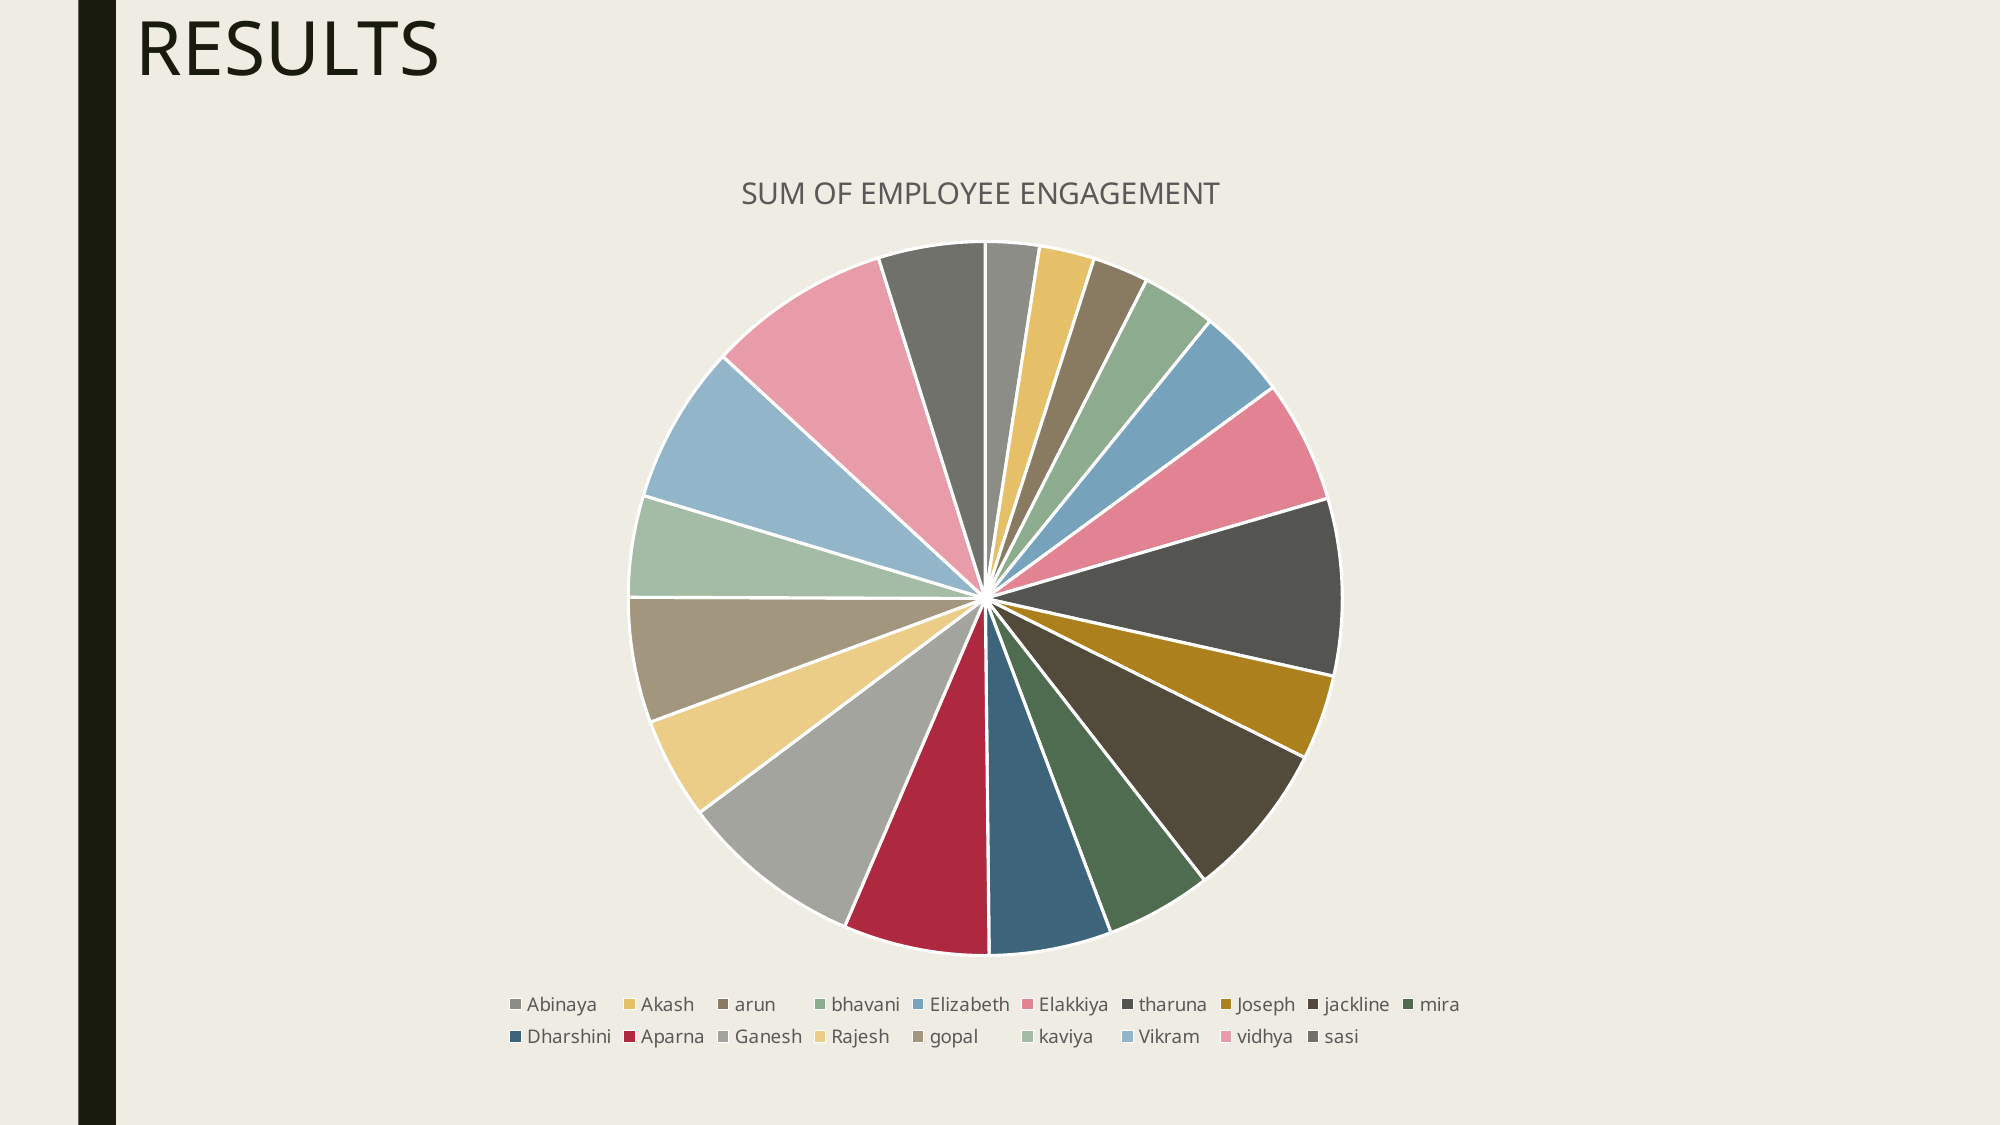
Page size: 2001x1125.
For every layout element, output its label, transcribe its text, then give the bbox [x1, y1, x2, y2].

list RESULTS [120, 0, 1792, 571]
chart [261, 138, 1709, 1056]
